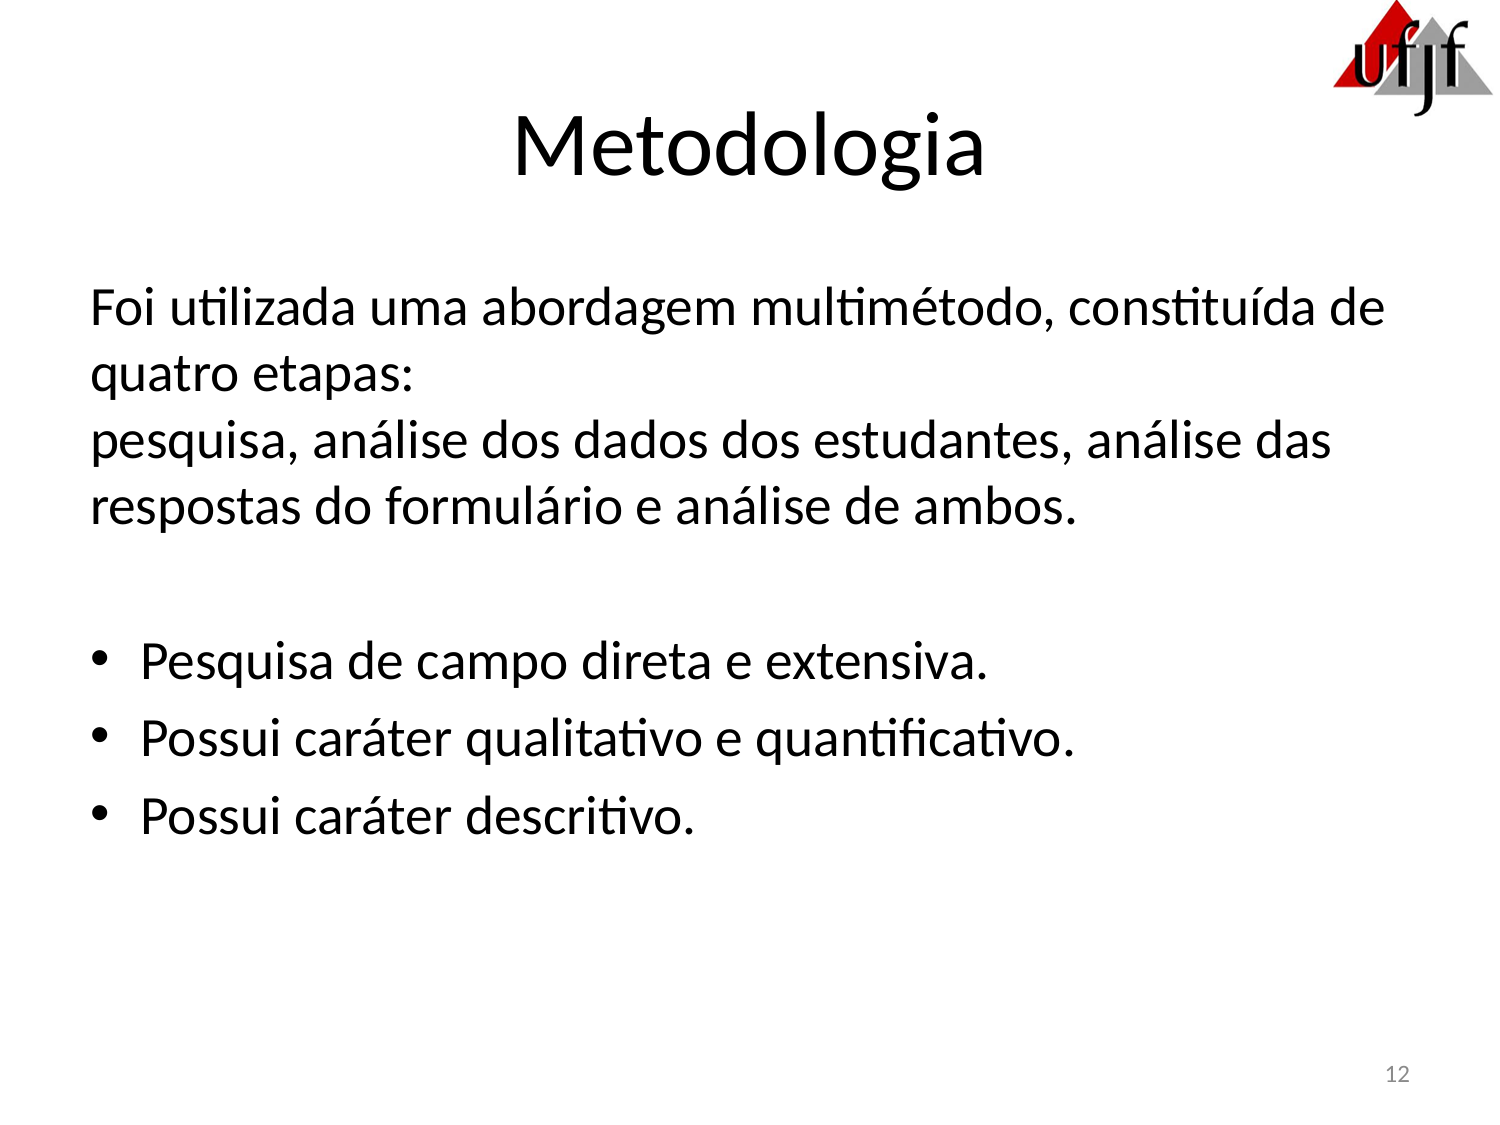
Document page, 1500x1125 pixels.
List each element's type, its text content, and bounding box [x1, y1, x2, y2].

list Foi utilizada uma abordagem multimétodo, constituída de quatro etapas: pesquisa, análise dos dados dos estudantes, análise das respostas do formulário e análise de ambos. Pesquisa de campo direta e extensiva. Possui caráter qualitativo e quantificativo. Possui caráter descritivo. [75, 262, 1425, 1005]
picture [1332, 0, 1500, 121]
slide_number 12 [1074, 1042, 1425, 1103]
title Metodologia [75, 45, 1425, 233]
